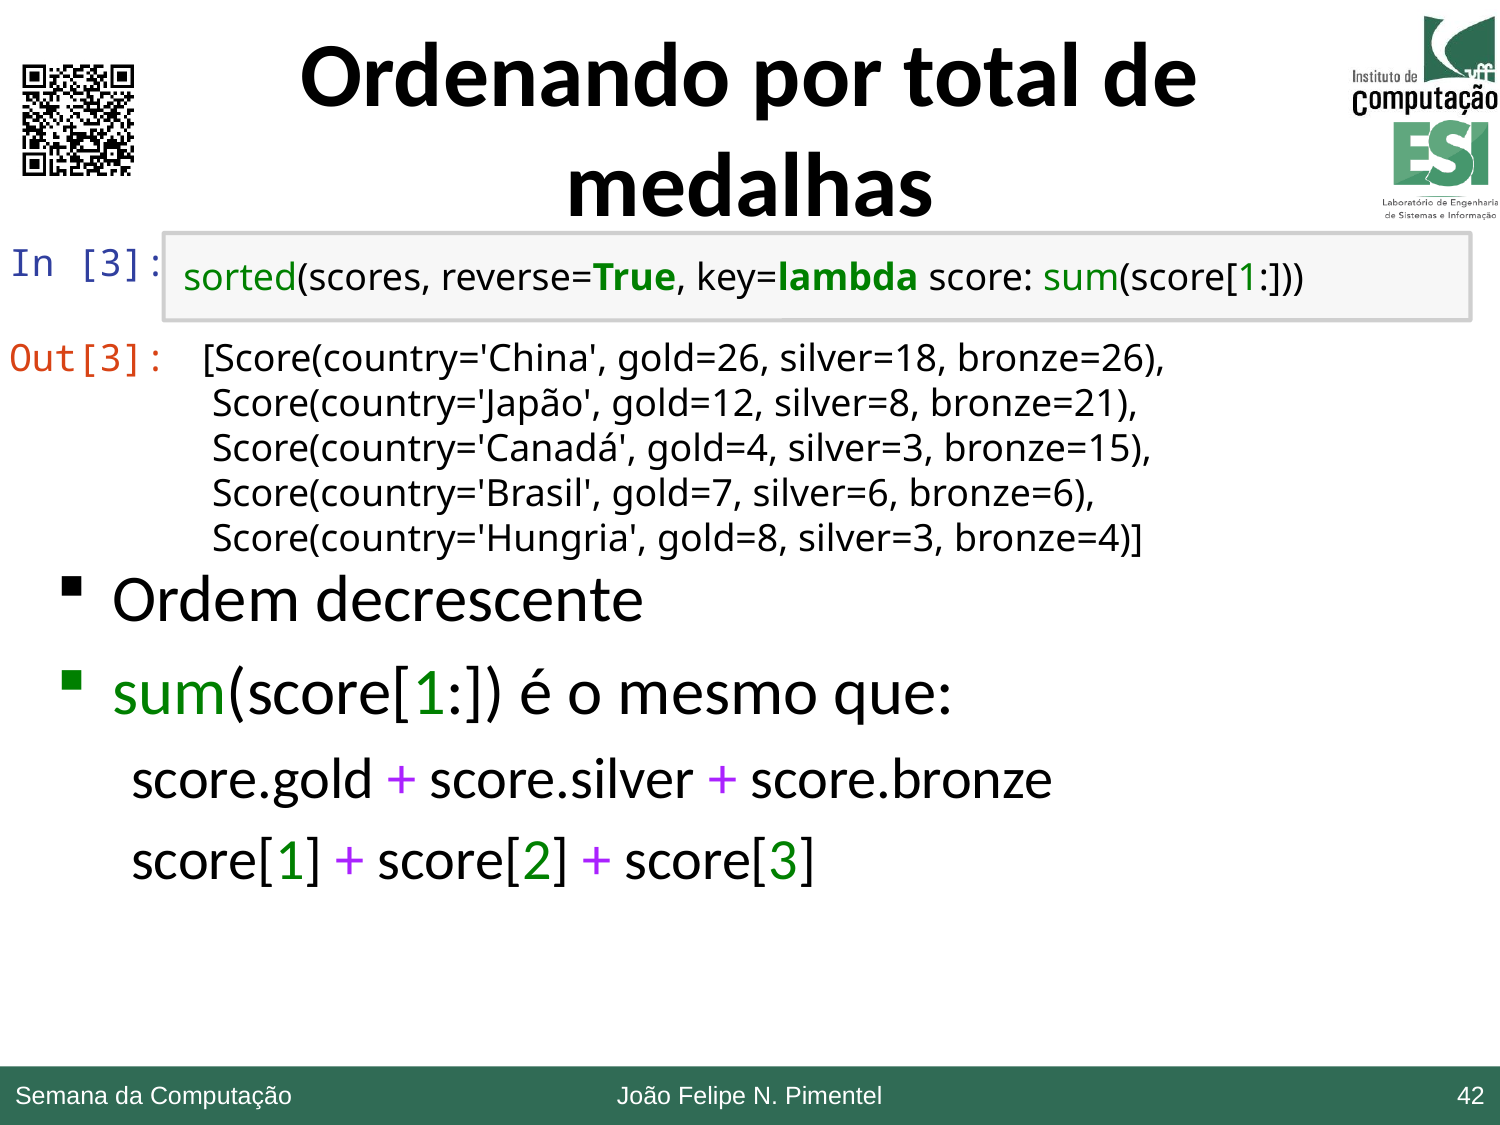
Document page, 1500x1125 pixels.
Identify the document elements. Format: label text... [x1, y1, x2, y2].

text_box In [3]: [0, 231, 182, 292]
slide_number Semana da Computação [0, 1065, 350, 1125]
title Ordenando por total de medalhas [150, 30, 1350, 219]
footer João Felipe N. Pimentel [512, 1065, 988, 1125]
text_box Out[3]: [0, 326, 182, 386]
picture [1383, 120, 1498, 220]
picture [17, 59, 139, 180]
text_box sorted(scores, reverse=True, key=lambda score: sum(score[1:])) [161, 230, 1473, 323]
slide_number 42 [1149, 1065, 1500, 1125]
list Ordem decrescente sum(score[1:]) é o mesmo que: score.gold + score.silver + score.bronze score[1] + score[2] + score[3] [41, 292, 1459, 1024]
text_box [Score(country='China', gold=26, silver=18, bronze=26), Score(country='Japão', gold=12, silver=8, bronze=21), Score(country='Canadá', gold=4, silver=3, bronze=15), Score(country='Brasil', gold=7, silver=6, bronze=6), Score(country='Hungria', gold=8, silver=3, bronze=4)] [187, 326, 1182, 566]
